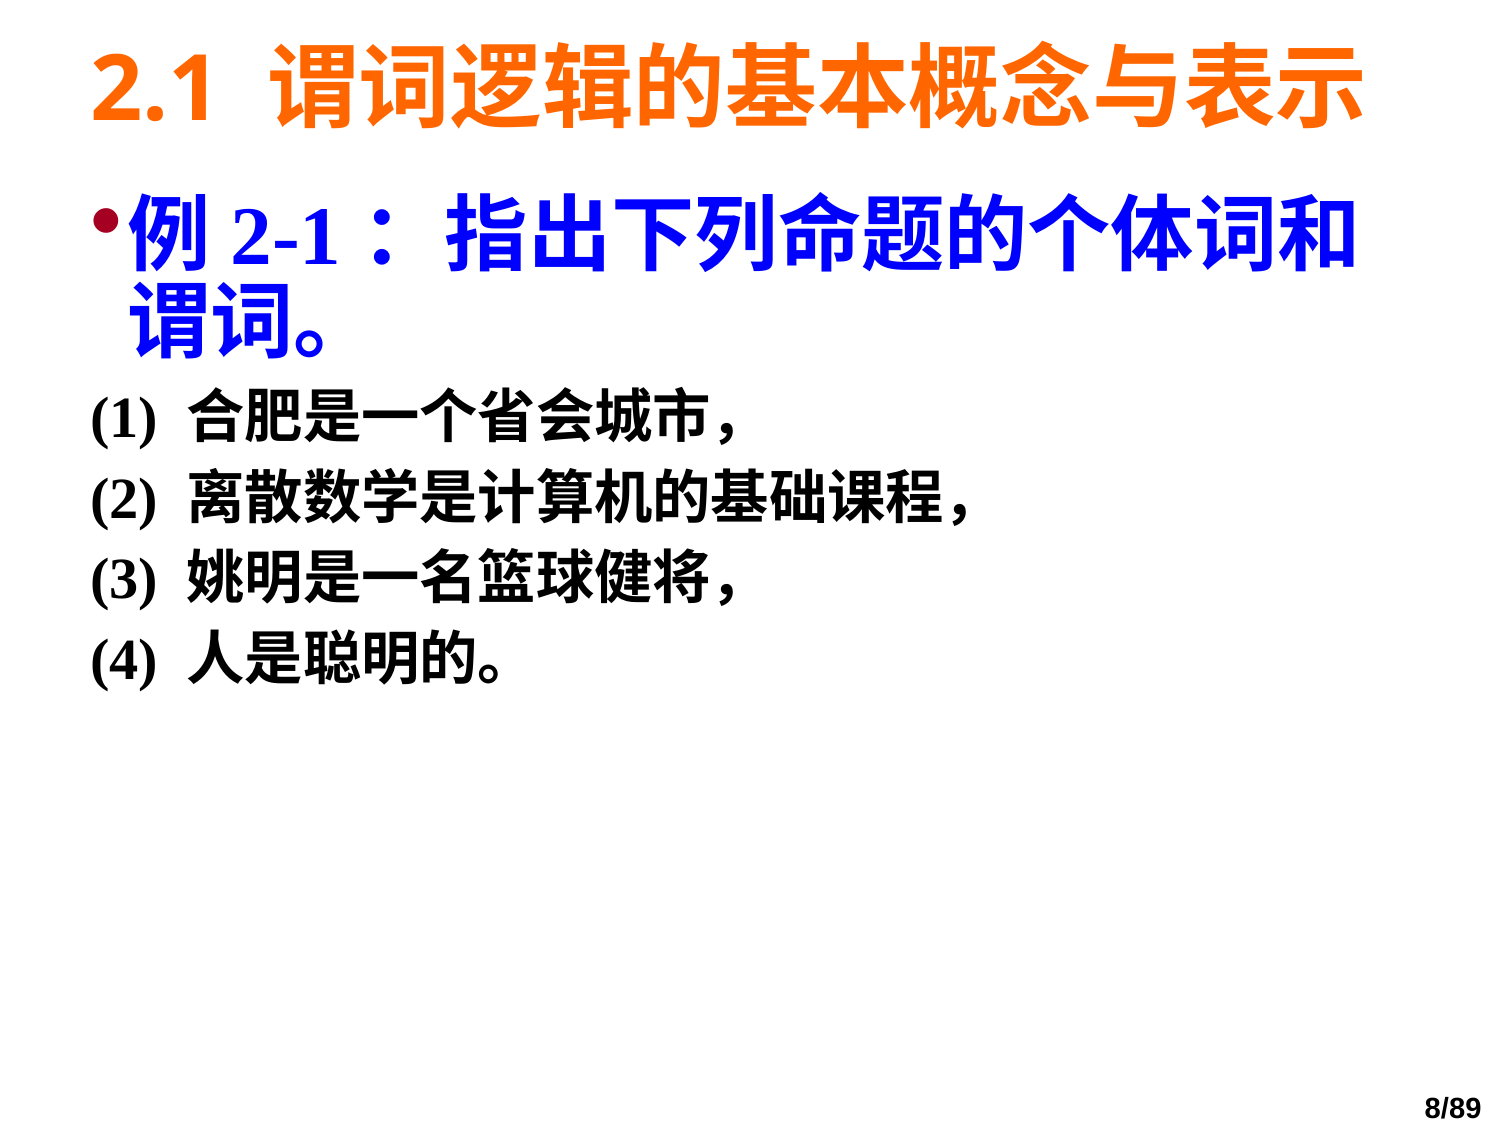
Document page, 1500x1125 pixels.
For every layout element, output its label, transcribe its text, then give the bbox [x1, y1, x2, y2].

list 例2-1：指出下列命题的个体词和谓词。 (1) 合肥是一个省会城市， (2) 离散数学是计算机的基础课程， (3) 姚明是一名篮球健将， (4) 人是聪明的。 [75, 187, 1425, 1088]
title 2.1 谓词逻辑的基本概念与表示 [74, 37, 1426, 143]
